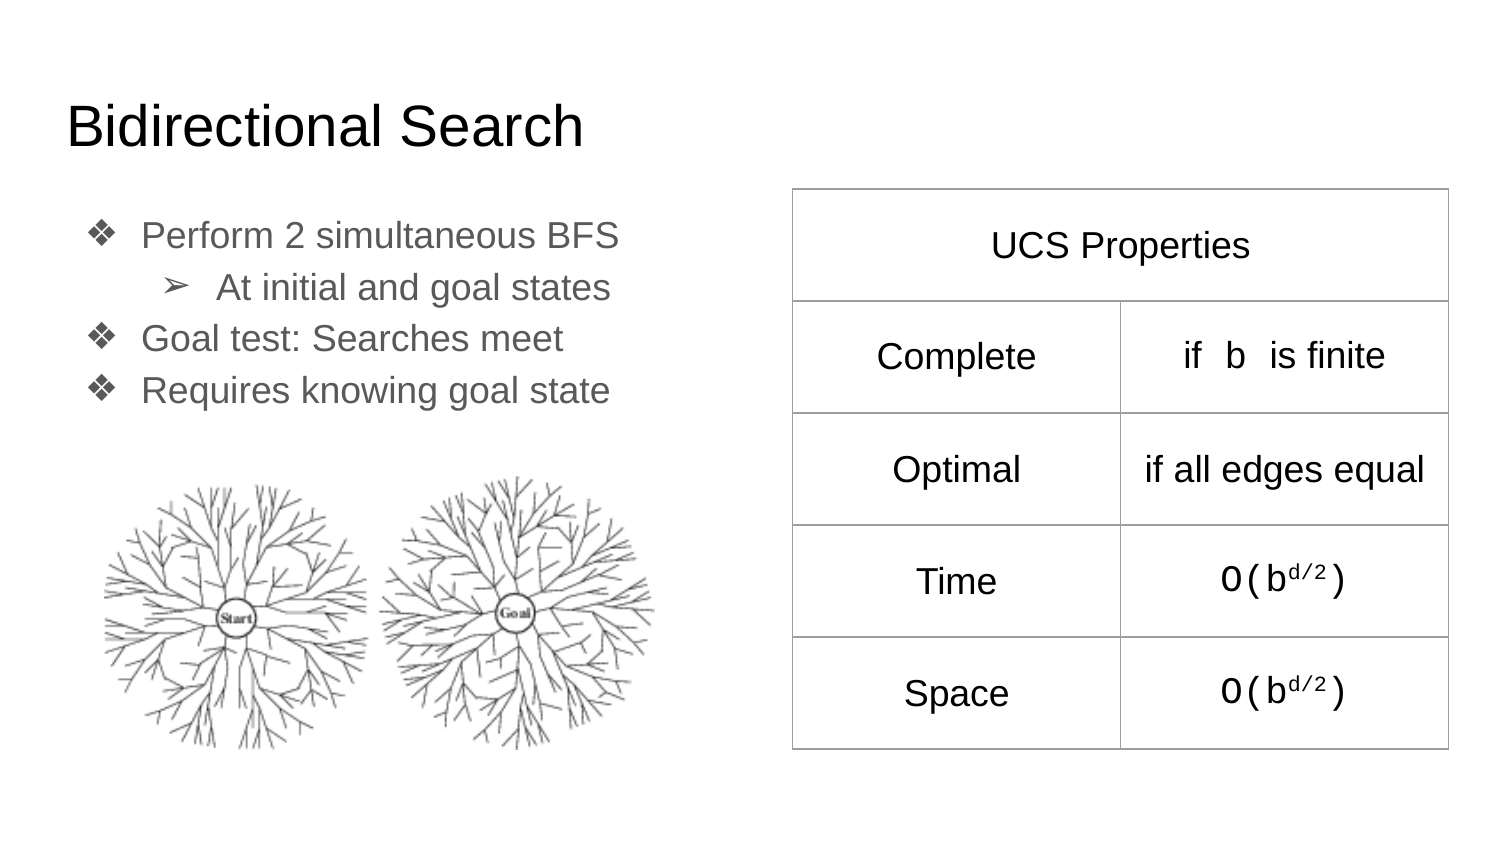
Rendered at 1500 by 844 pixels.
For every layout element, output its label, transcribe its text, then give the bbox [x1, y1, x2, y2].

table_cell O(bd/2) [1121, 526, 1448, 636]
table_cell if all edges equal [1121, 414, 1448, 524]
table_cell Complete [793, 302, 1120, 412]
table_cell if b is finite [1121, 302, 1448, 412]
table_cell Time [793, 526, 1120, 636]
title Bidirectional Search [51, 72, 1449, 167]
table_cell Space [793, 638, 1120, 748]
table_cell Optimal [793, 414, 1120, 524]
list Perform 2 simultaneous BFS At initial and goal states Goal test: Searches meet Requires knowing goal state [51, 189, 708, 750]
picture [103, 475, 655, 750]
table_cell O(bd/2) [1121, 638, 1448, 748]
table_header UCS Properties [793, 190, 1448, 300]
